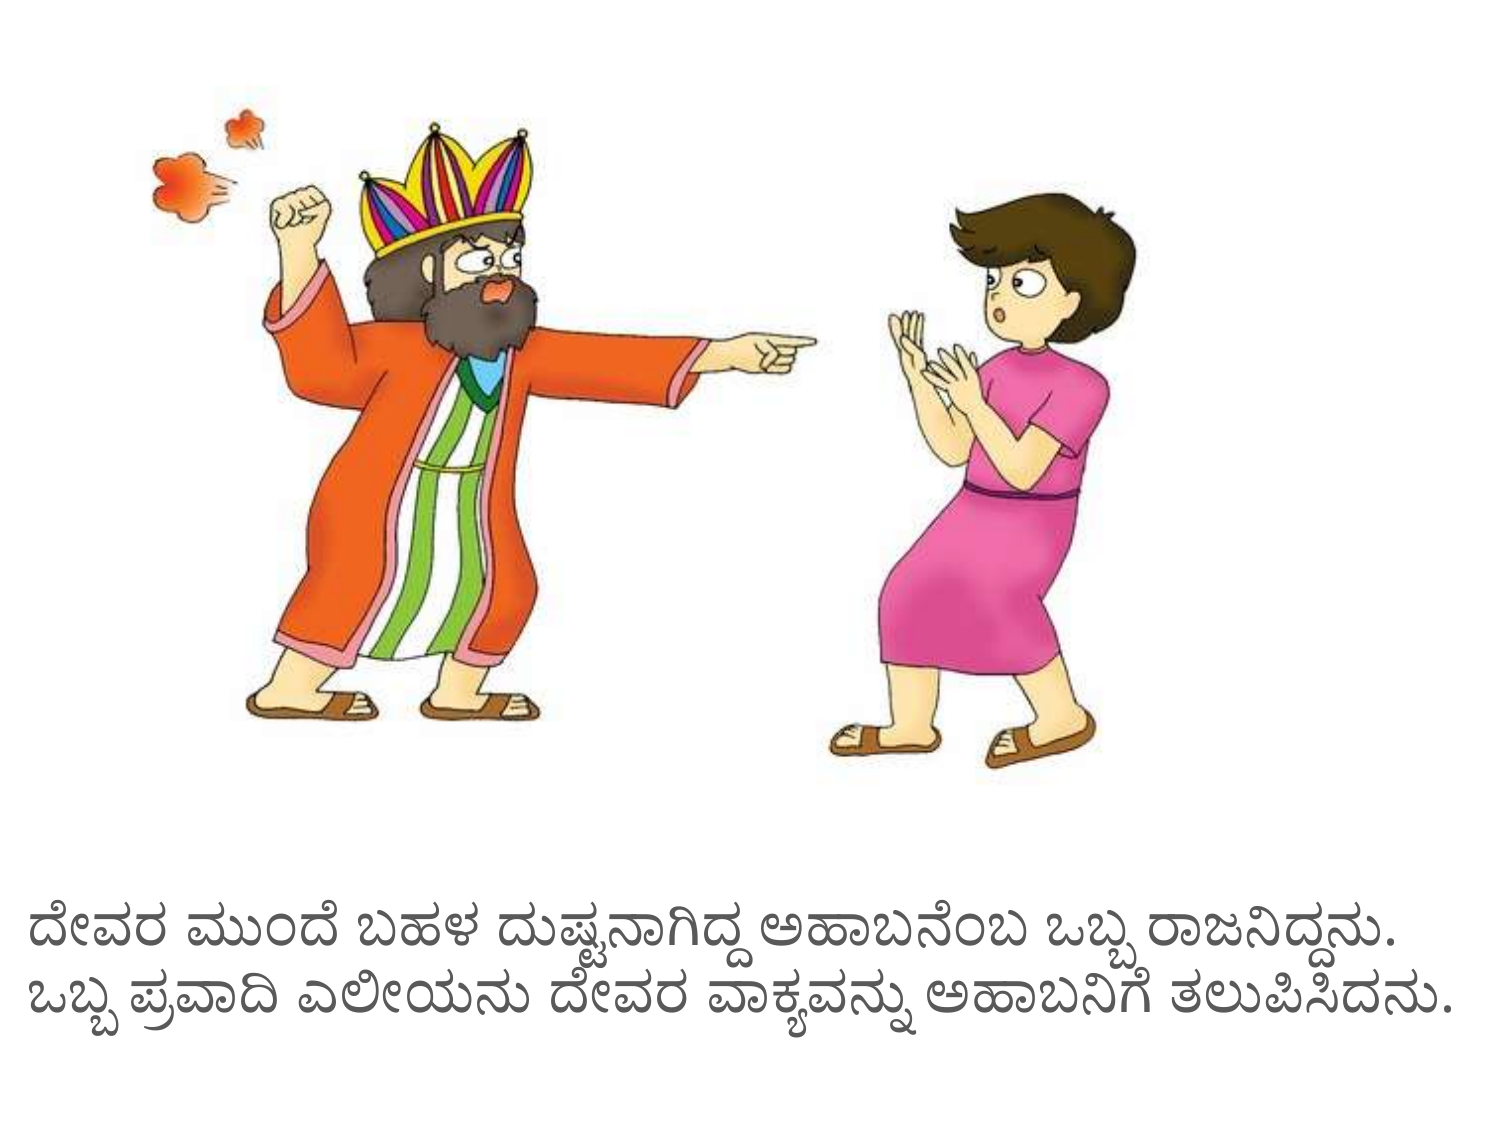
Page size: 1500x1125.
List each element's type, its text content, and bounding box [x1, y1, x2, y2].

text_box ದೇವರ ಮುಂದೆ ಬಹಳ ದುಷ್ಟನಾಗಿದ್ದ ಅಹಾಬನೆಂಬ ಒಬ್ಬ ರಾಜನಿದ್ದನು. ಒಬ್ಬ ಪ್ರವಾದಿ ಎಲೀಯನು ದೇವರ ವಾಕ್ಯವನ್ನು ಅಹಾಬನಿಗೆ ತಲುಪಿಸಿದನು. [12, 881, 1498, 1032]
picture [88, 54, 1377, 882]
